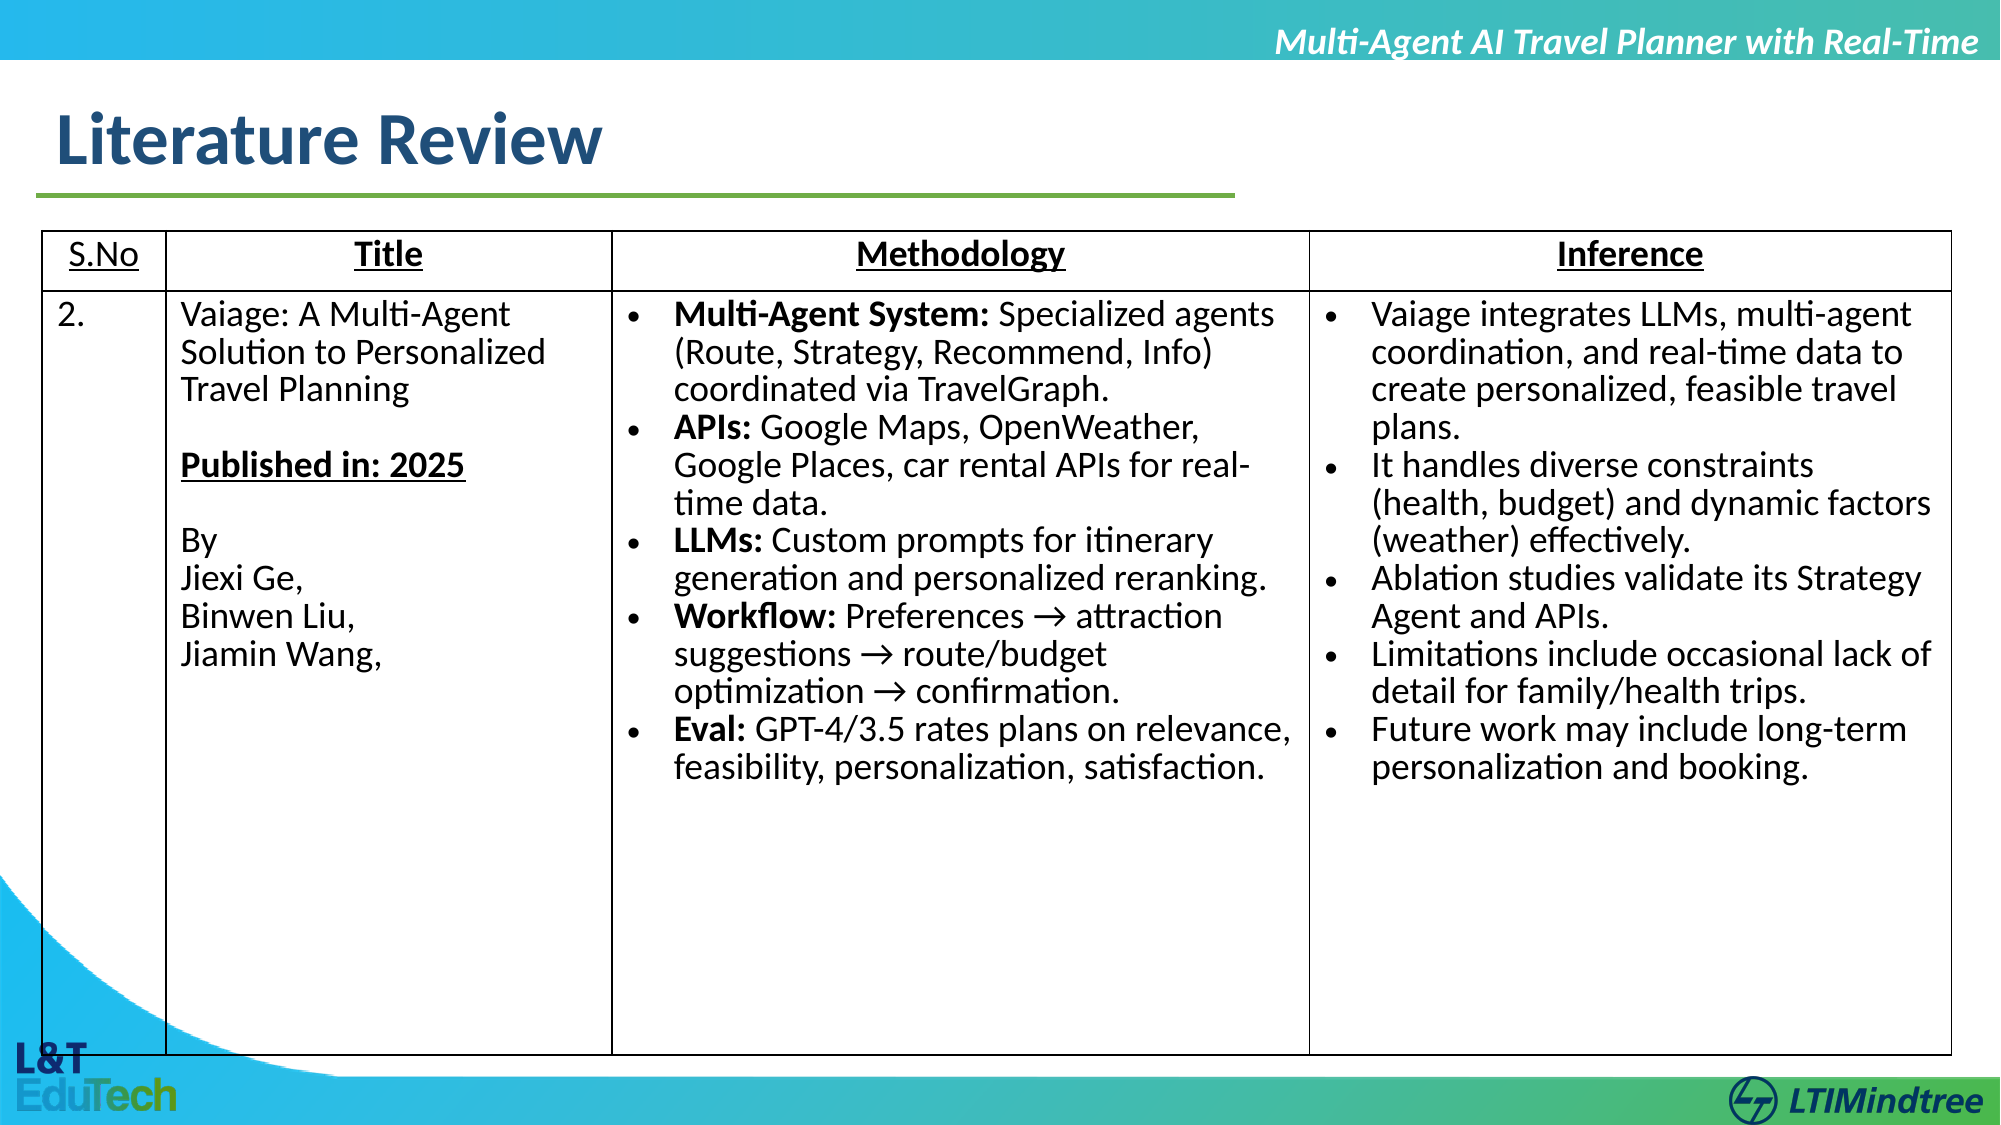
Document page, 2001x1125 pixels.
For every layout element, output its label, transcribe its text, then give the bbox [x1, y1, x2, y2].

table_cell Vaiage integrates LLMs, multi-agent coordination, and real-time data to create personalized, feasible travel plans. It handles diverse constraints (health, budget) and dynamic factors (weather) effectively. Ablation studies validate its Strategy Agent and APIs. Limitations include occasional lack of detail for family/health trips. Future work may include long-term personalization and booking. [1310, 292, 1951, 1054]
text_box Literature Review [41, 82, 1785, 188]
table_header S.No [43, 232, 165, 290]
table_header Methodology [613, 232, 1309, 290]
table_cell 2. [43, 292, 165, 1054]
text_box Multi-Agent AI Travel Planner with Real-Time Guidance [999, 9, 2000, 159]
picture [0, 875, 2000, 1125]
table_header Inference [1310, 232, 1951, 290]
table_cell Multi-Agent System: Specialized agents (Route, Strategy, Recommend, Info) coordinated via TravelGraph. APIs: Google Maps, OpenWeather, Google Places, car rental APIs for real-time data. LLMs: Custom prompts for itinerary generation and personalized reranking. Workflow: Preferences → attraction suggestions → route/budget optimization → confirmation. Eval: GPT-4/3.5 rates plans on relevance, feasibility, personalization, satisfaction. [613, 292, 1309, 1054]
table_header Title [167, 232, 611, 290]
table_cell Vaiage: A Multi-Agent Solution to Personalized Travel Planning Published in: 2025 By Jiexi Ge, Binwen Liu, Jiamin Wang, [167, 292, 611, 1054]
